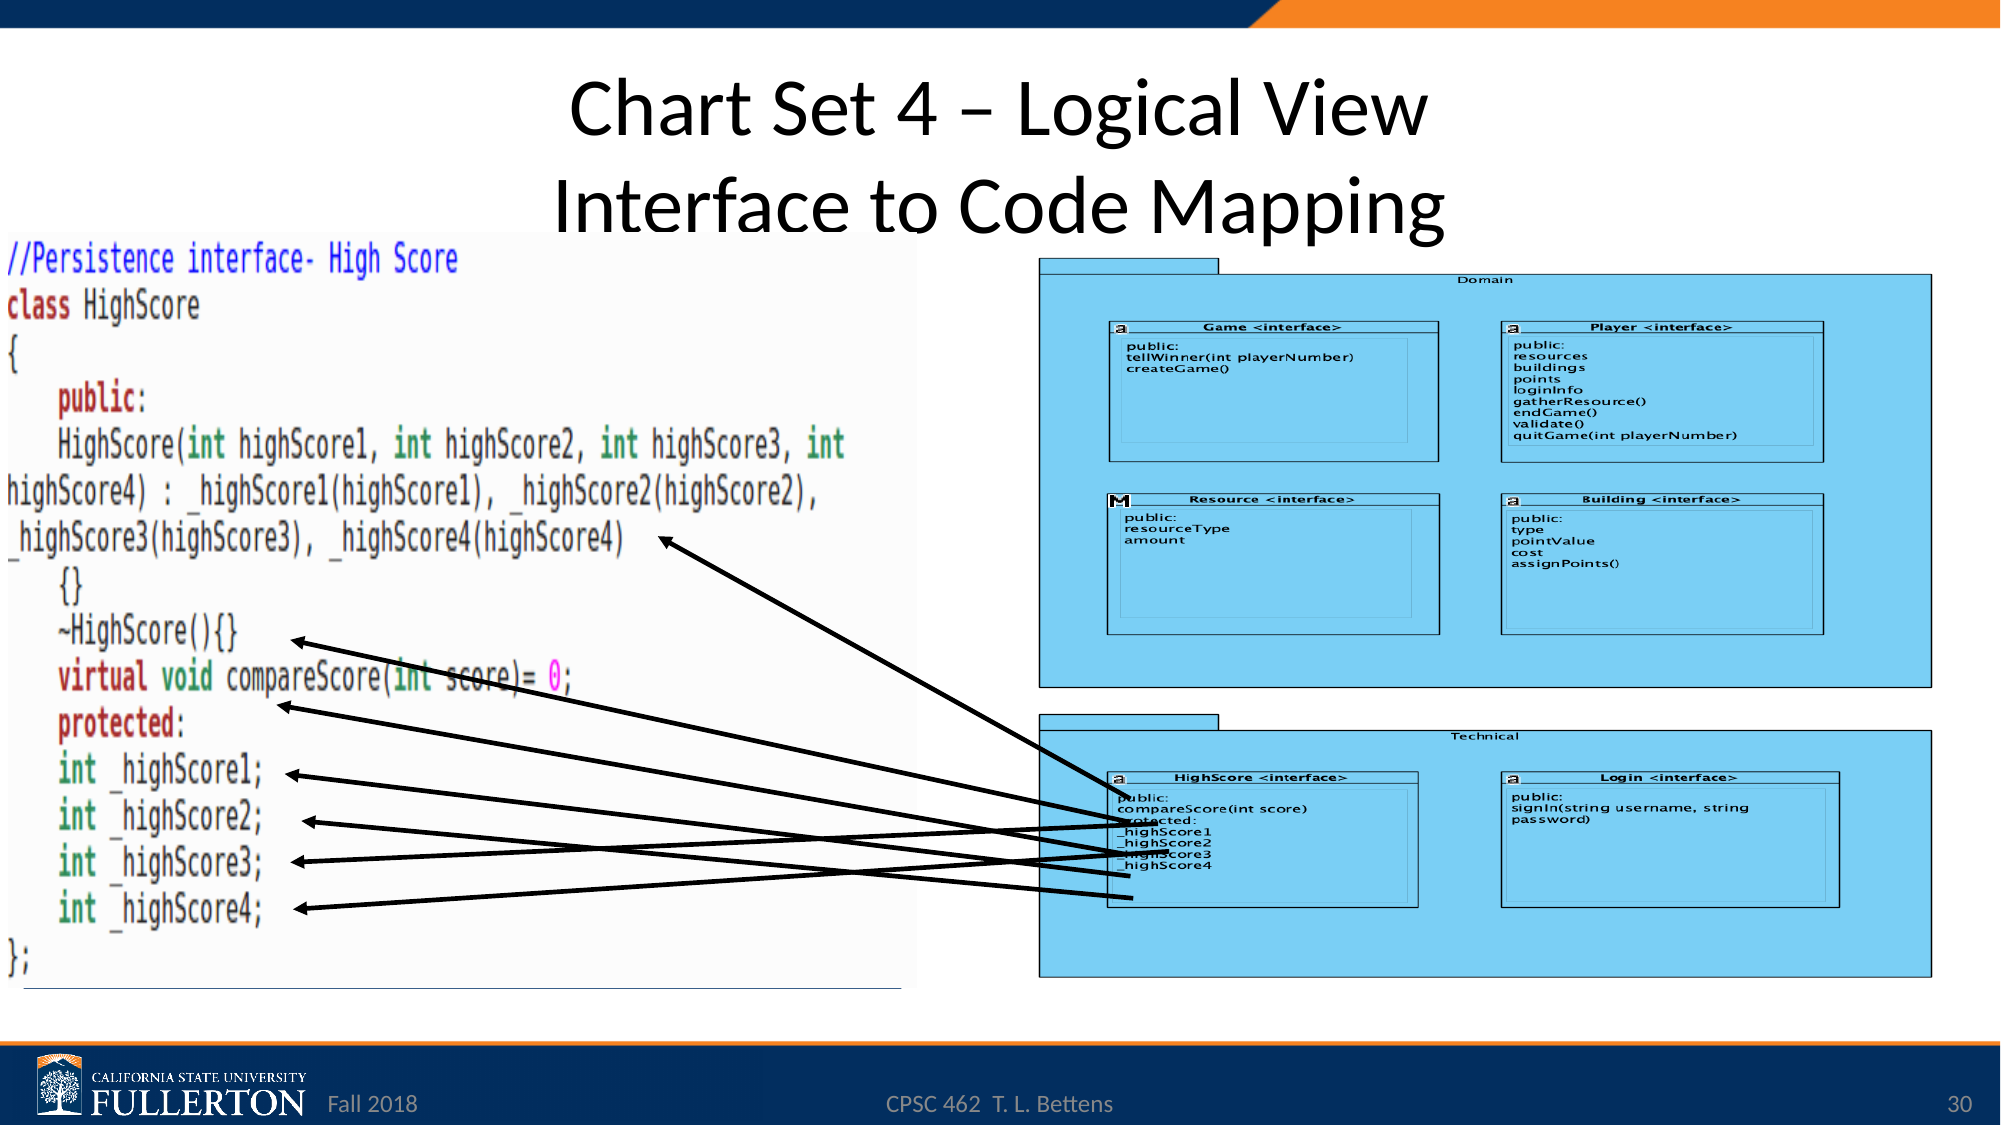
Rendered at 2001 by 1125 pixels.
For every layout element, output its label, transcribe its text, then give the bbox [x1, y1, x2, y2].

footer CPSC 462 T. L. Bettens [662, 1042, 1338, 1125]
slide_number ‹#› [1537, 1042, 1988, 1125]
title Chart Set 4 – Logical View Interface to Code Mapping [24, 45, 1975, 233]
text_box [657, 535, 1131, 639]
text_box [289, 639, 1131, 772]
picture [0, 0, 2001, 1125]
slide_number Fall 2018 [312, 1042, 662, 1125]
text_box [289, 823, 1159, 852]
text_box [292, 851, 1170, 910]
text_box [284, 773, 1131, 828]
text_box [276, 704, 1126, 855]
